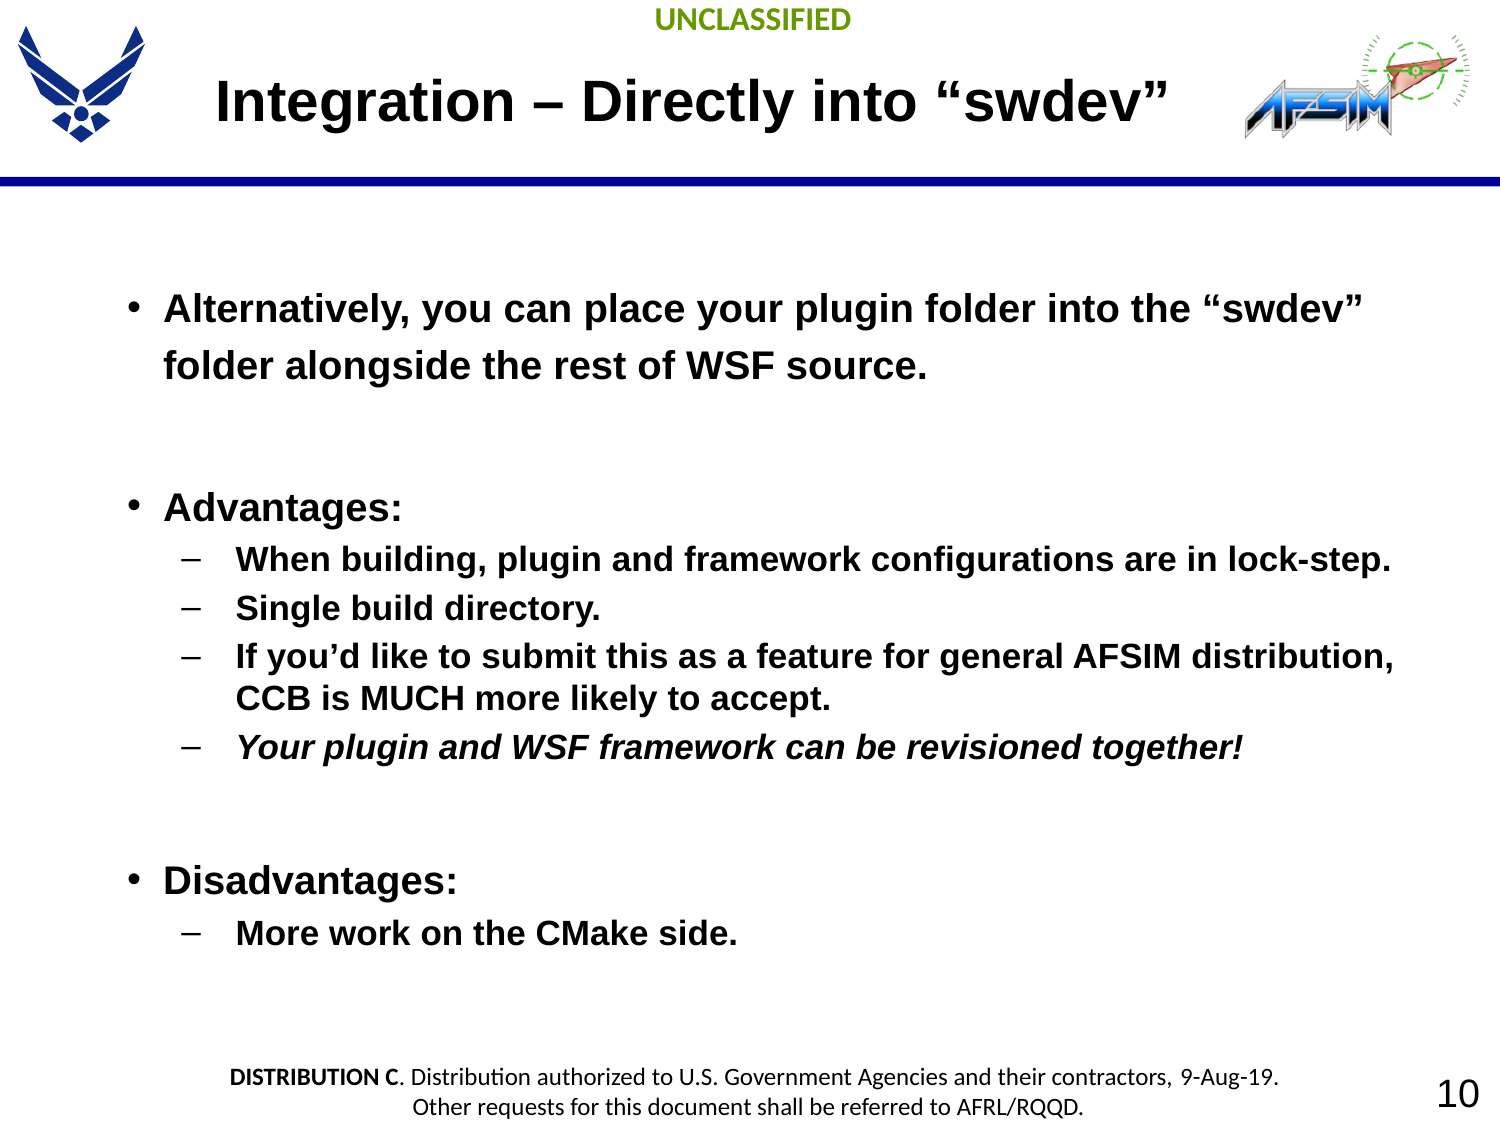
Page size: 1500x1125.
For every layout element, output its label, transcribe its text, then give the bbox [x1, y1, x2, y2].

list Alternatively, you can place your plugin folder into the “swdev” folder alongside the rest of WSF source. Advantages: When building, plugin and framework configurations are in lock-step. Single build directory. If you’d like to submit this as a feature for general AFSIM distribution, CCB is MUCH more likely to accept. Your plugin and WSF framework can be revisioned together! Disadvantages: More work on the CMake side. [75, 262, 1425, 1005]
picture [1238, 22, 1483, 147]
title Integration – Directly into “swdev” [150, 4, 1238, 193]
